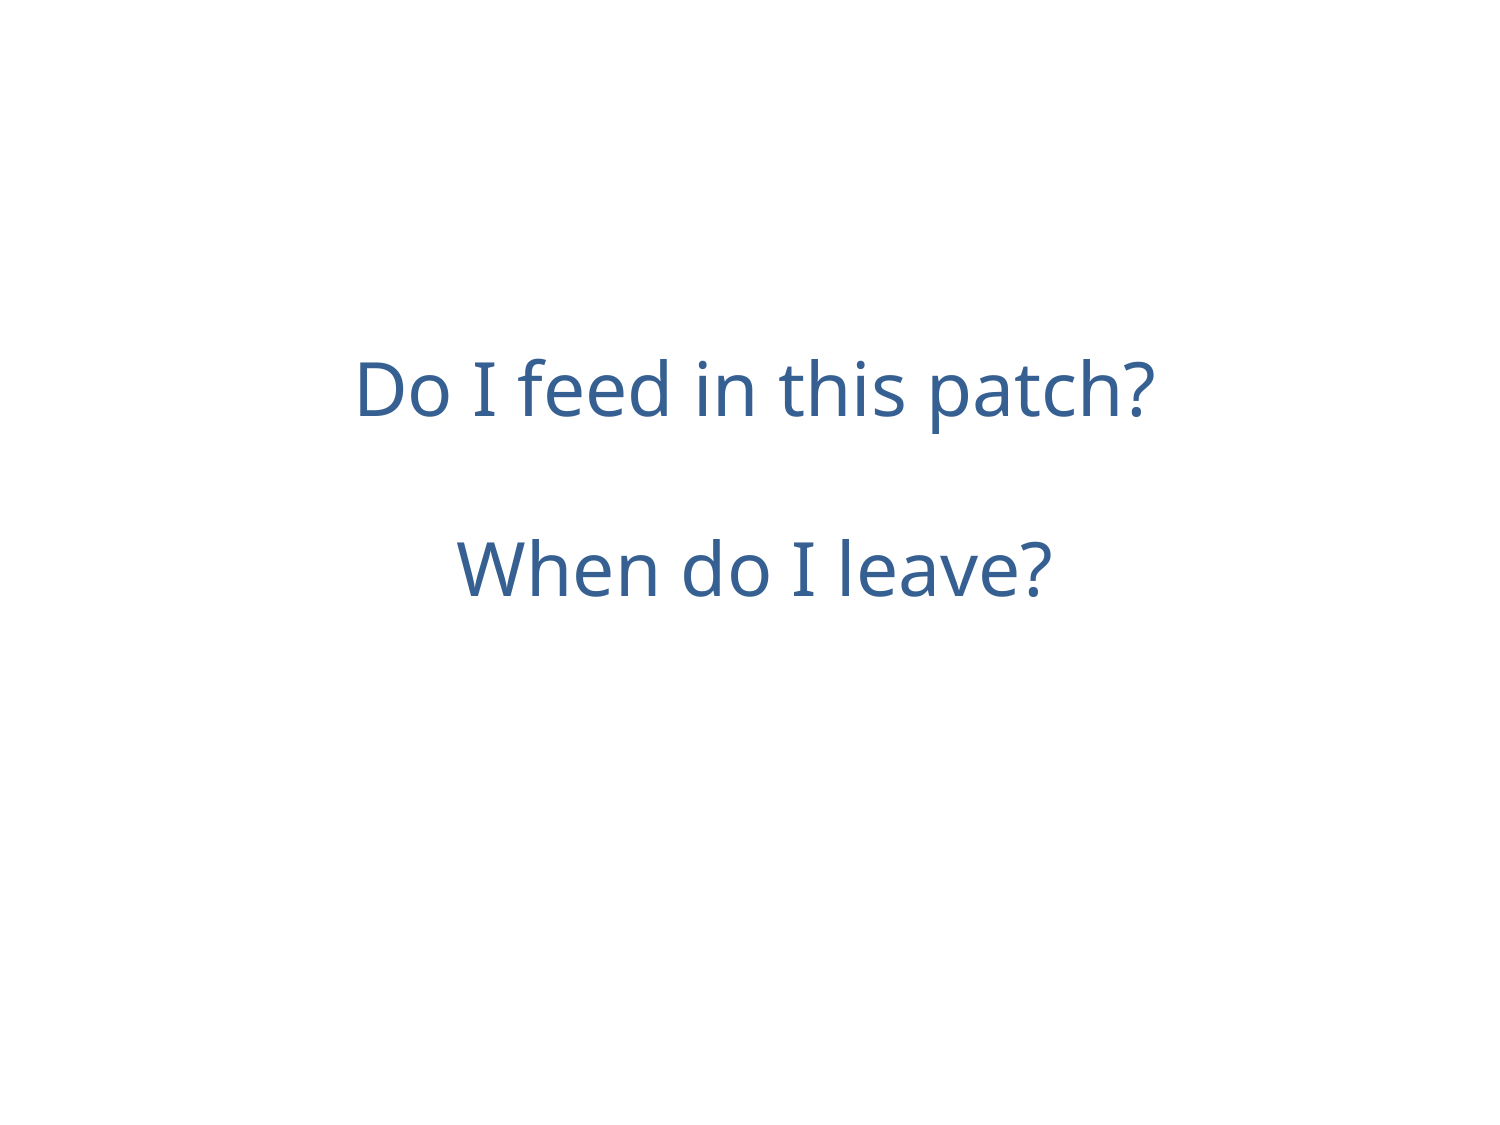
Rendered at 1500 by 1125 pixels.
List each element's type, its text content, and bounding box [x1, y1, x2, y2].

text_box Do I feed in this patch? When do I leave? [140, 333, 1370, 619]
